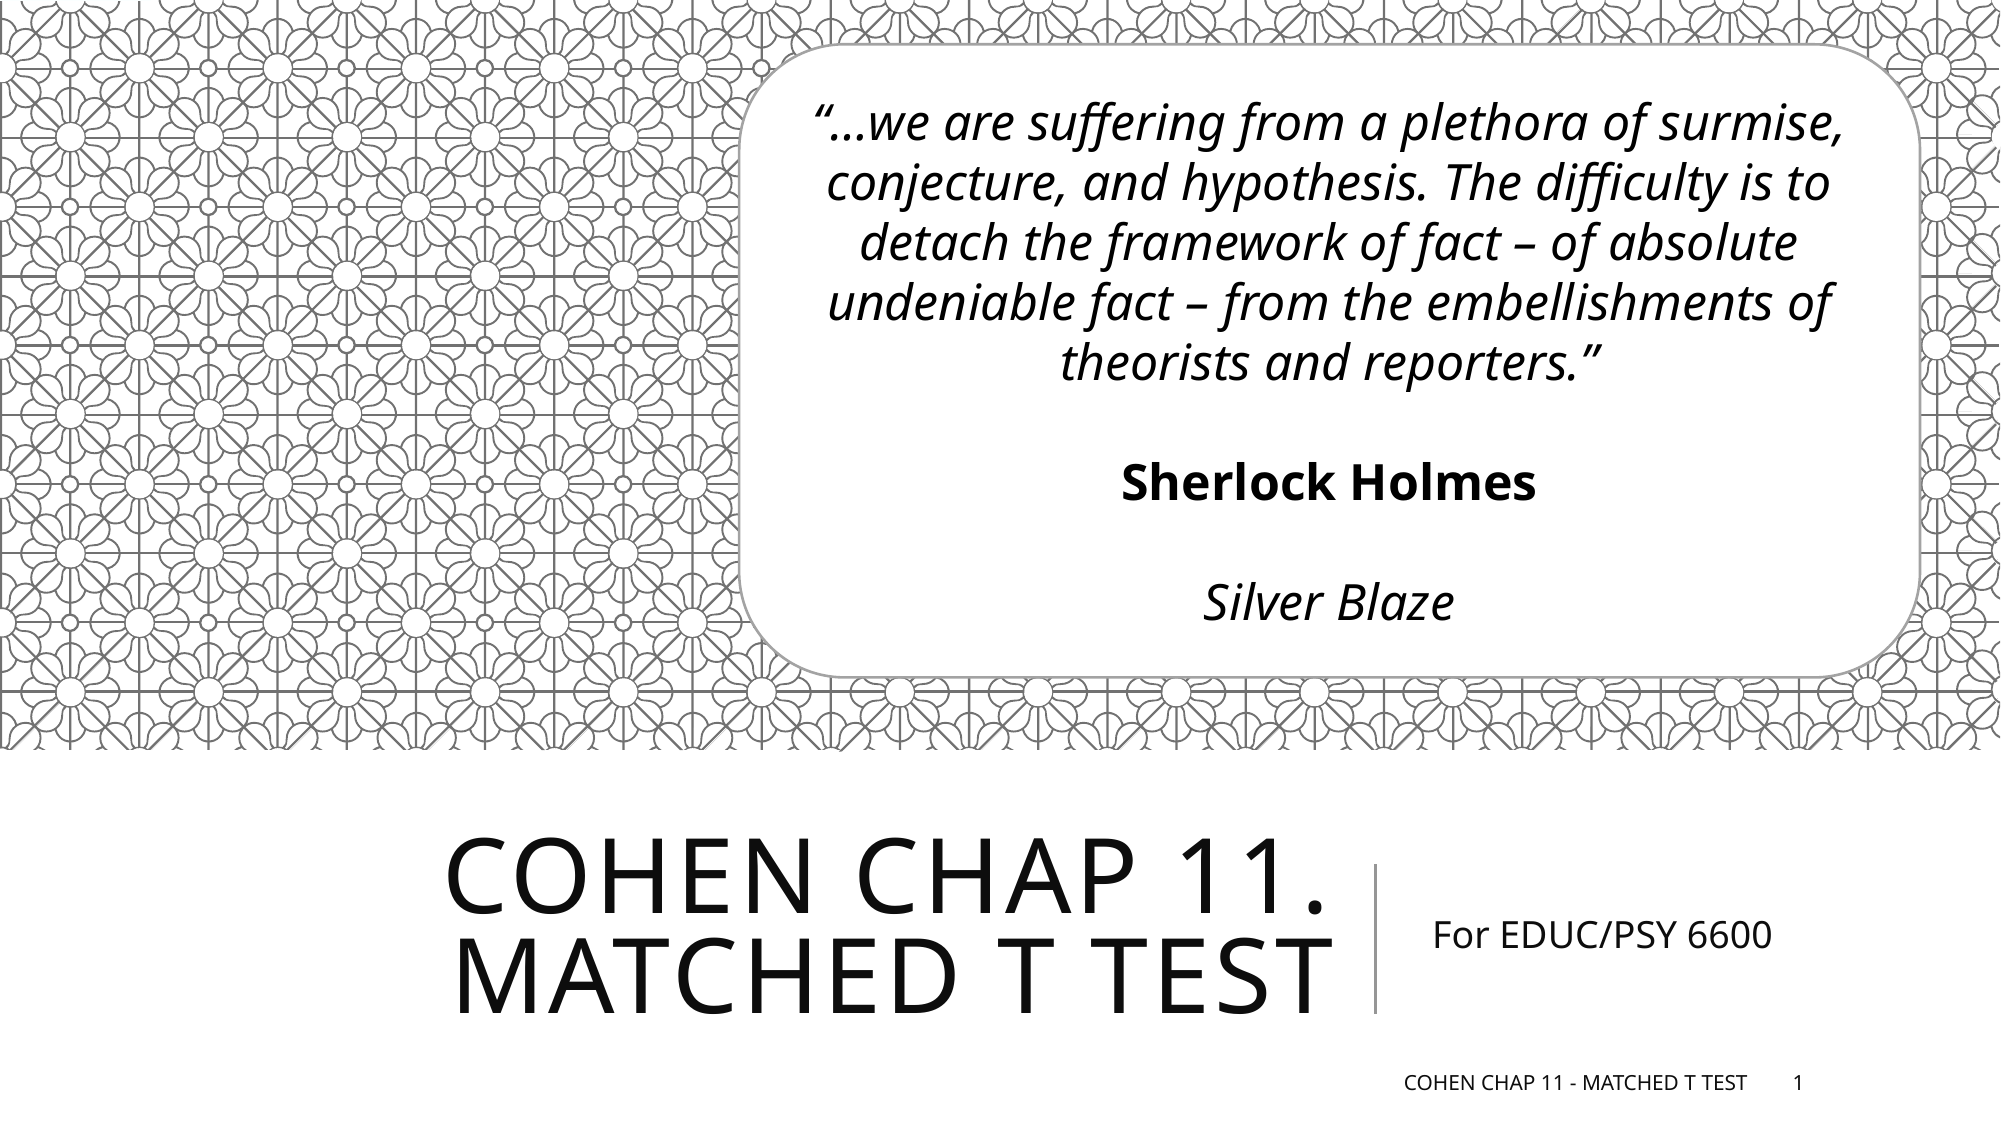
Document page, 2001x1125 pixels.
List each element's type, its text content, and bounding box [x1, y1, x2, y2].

text_box “…we are suffering from a plethora of surmise, conjecture, and hypothesis. The difficulty is to detach the framework of fact – of absolute undeniable fact – from the embellishments of theorists and reporters.” Sherlock Holmes Silver Blaze [737, 42, 1922, 679]
subtitle For EDUC/PSY 6600 [1417, 813, 1942, 1054]
slide_number 1 [1777, 1061, 1938, 1107]
title Cohen chap 11. Matched t test [25, 813, 1350, 1054]
footer Cohen Chap 11 - Matched t test [794, 1061, 1763, 1107]
